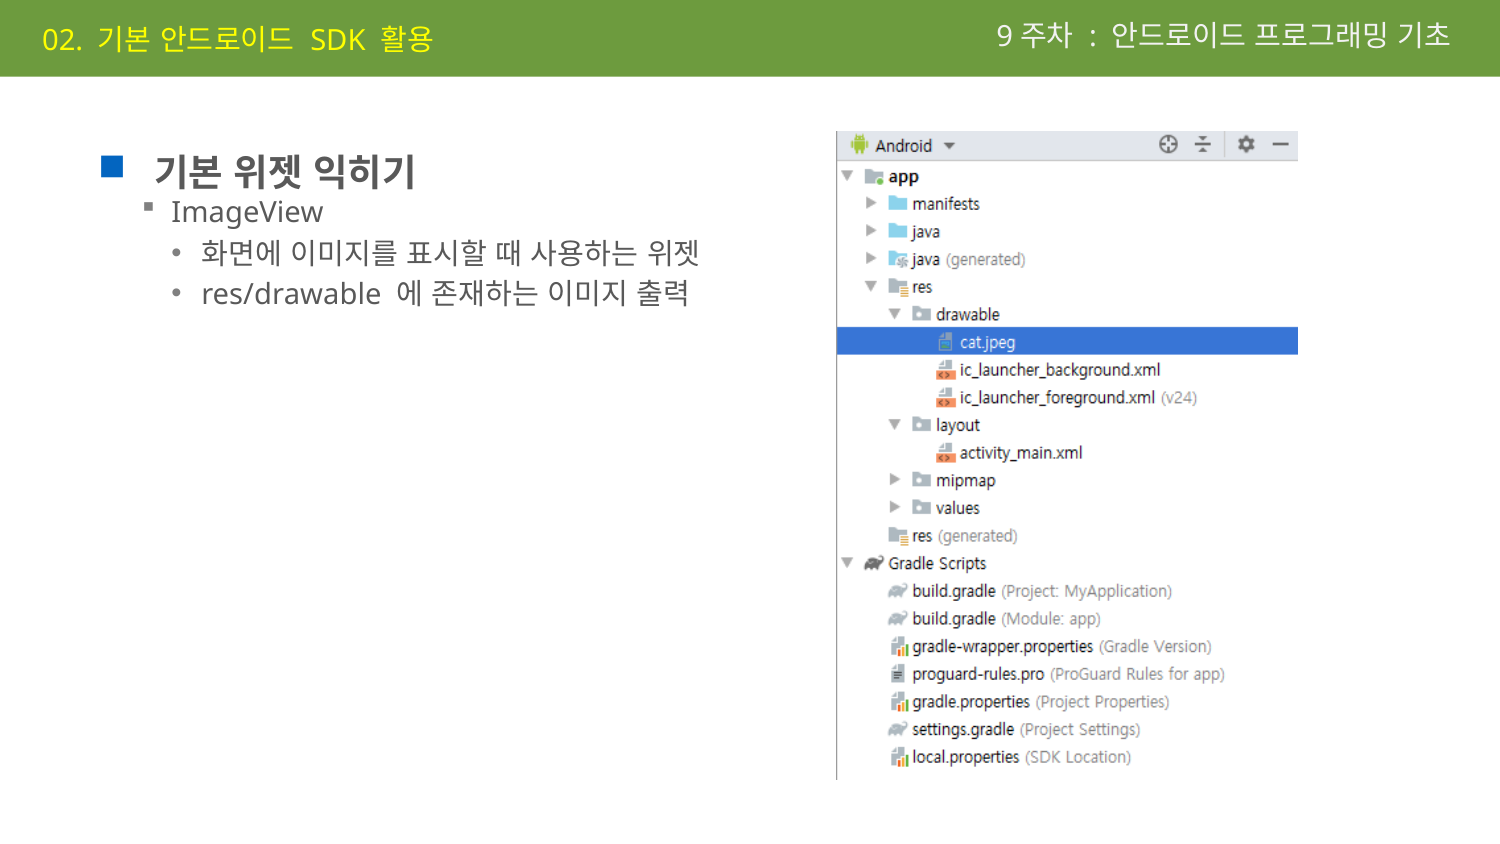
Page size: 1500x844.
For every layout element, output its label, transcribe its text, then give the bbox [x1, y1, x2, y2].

text_box 기본 위젯 익히기 ImageView 화면에 이미지를 표시할 때 사용하는 위젯 res/drawable 에 존재하는 이미지 출력 [83, 119, 1412, 792]
list 02. 기본 안드로이드 SDK 활용 [33, 19, 500, 67]
text_box 9주차 : 안드로이드 프로그래밍 기초 [987, 16, 1491, 61]
picture [836, 130, 1298, 781]
